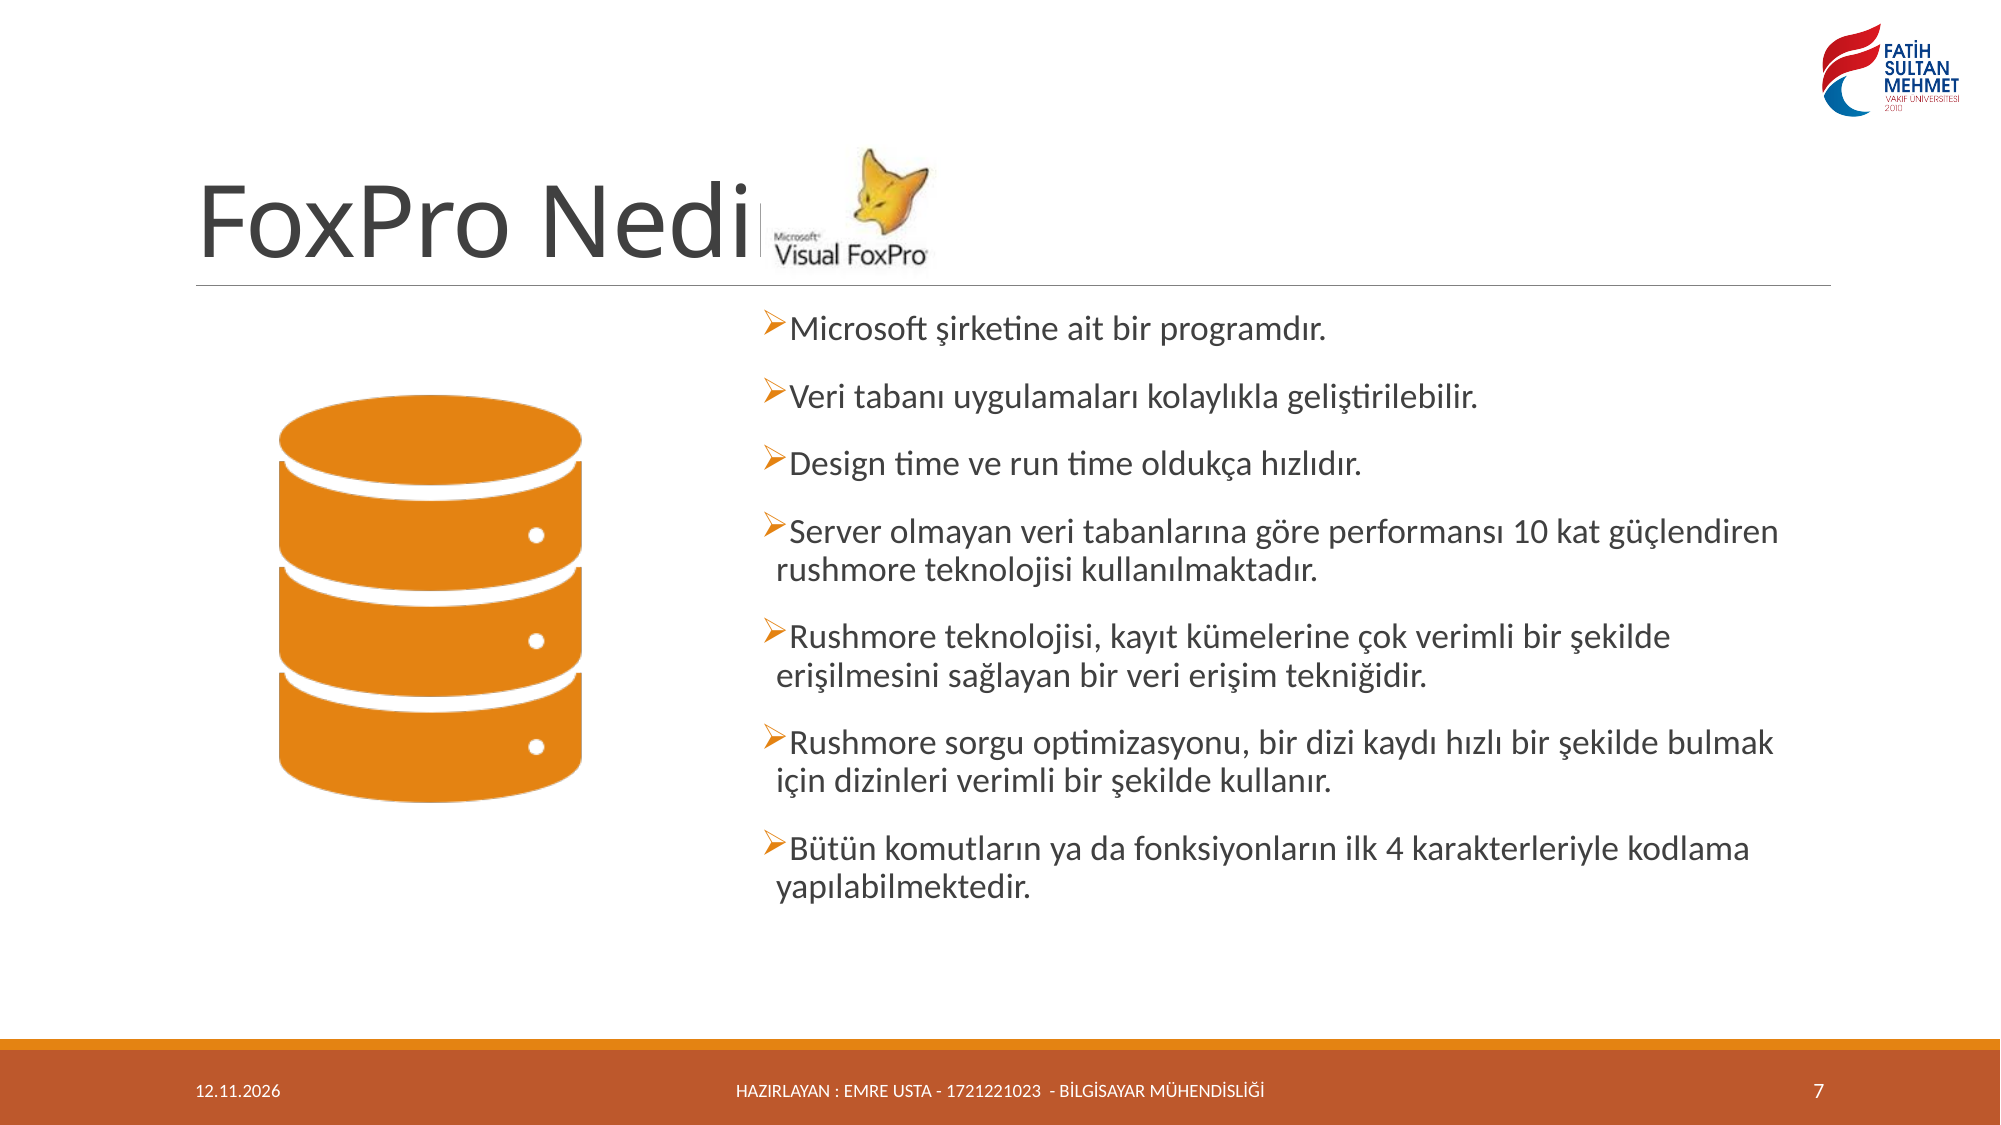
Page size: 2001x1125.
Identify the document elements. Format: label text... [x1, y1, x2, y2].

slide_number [180, 1059, 586, 1120]
picture [1800, 4, 1980, 135]
list Microsoft şirketine ait bir programdır. Veri tabanı uygulamaları kolaylıkla geliştirilebilir. Design time ve run time oldukça hızlıdır. Server olmayan veri tabanlarına göre performansı 10 kat güçlendiren rushmore teknolojisi kullanılmaktadır. Rushmore teknolojisi, kayıt kümelerine çok verimli bir şekilde erişilmesini sağlayan bir veri erişim tekniğidir. Rushmore sorgu optimizasyonu, bir dizi kaydı hızlı bir şekilde bulmak için dizinleri verimli bir şekilde kullanır. Bütün komutların ya da fonksiyonların ilk 4 karakterleriyle kodlama yapılabilmektedir. [761, 302, 1830, 963]
footer Hazırlayan : Emre USTA - 1721221023 - Bilgisayar Mühendisliği [604, 1059, 1396, 1120]
picture [176, 344, 685, 854]
title FoxPro Nedir? [180, 47, 1830, 285]
slide_number 7 [1624, 1059, 1840, 1120]
picture [760, 144, 941, 282]
